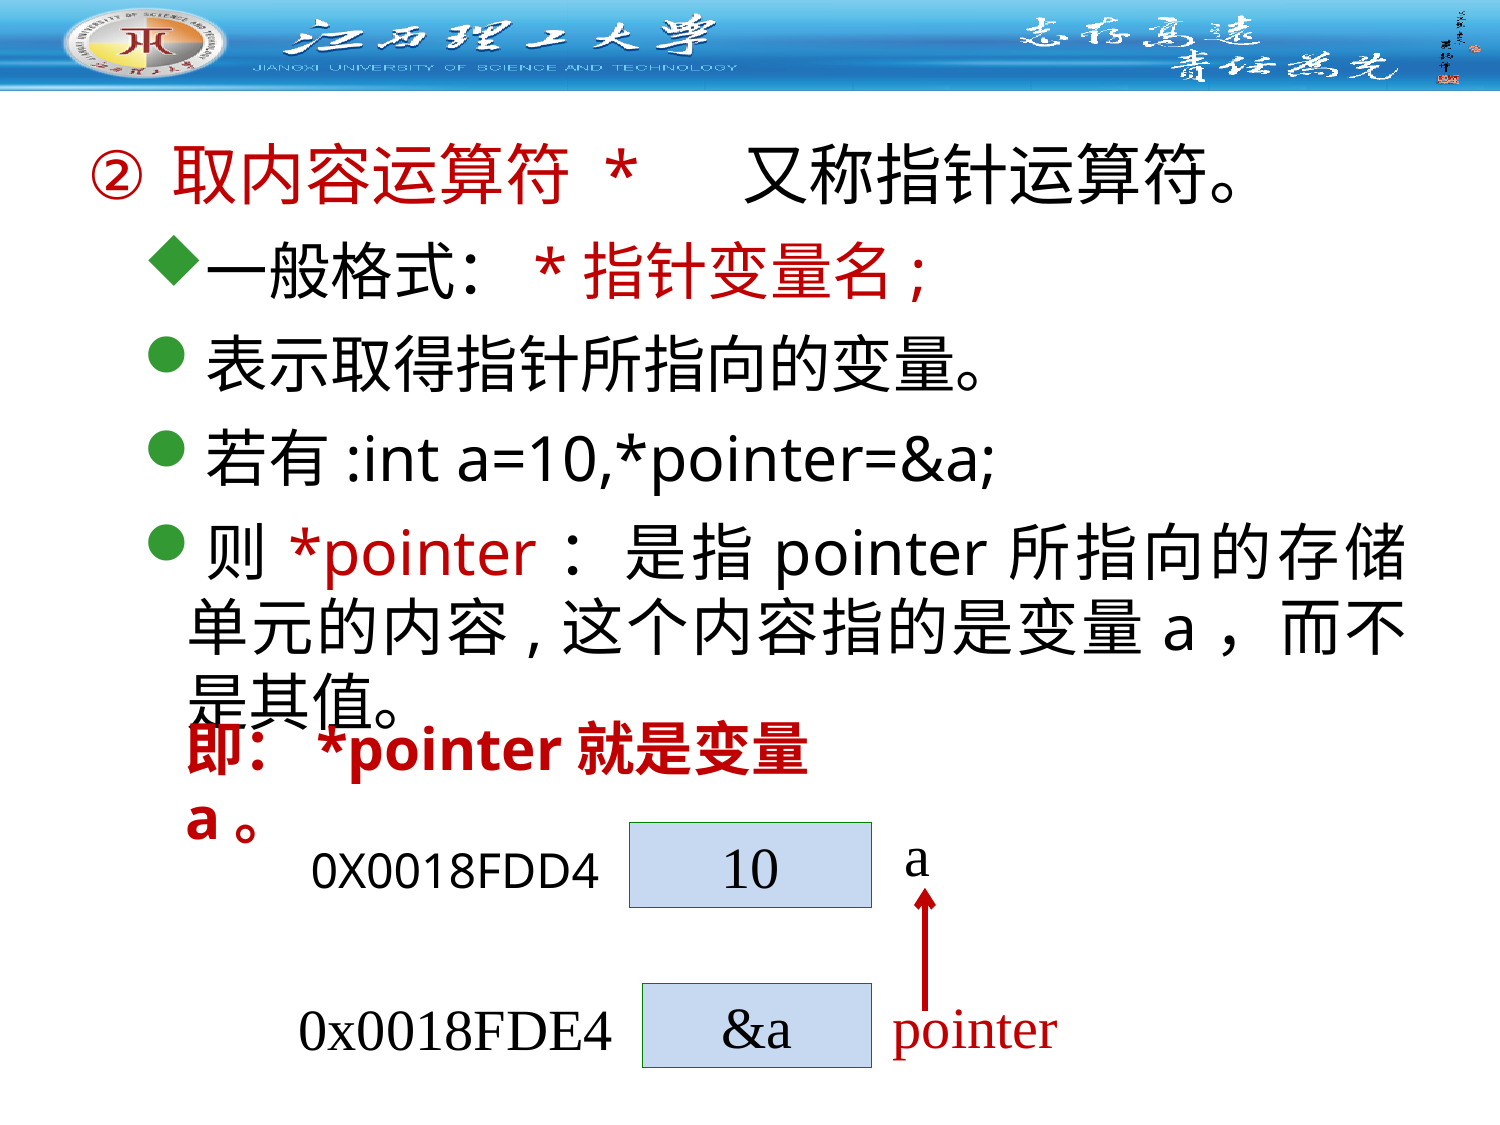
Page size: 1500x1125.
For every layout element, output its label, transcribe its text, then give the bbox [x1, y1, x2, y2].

text_box a [889, 810, 979, 896]
text_box &a [642, 983, 872, 1068]
text_box pointer [877, 983, 1105, 1068]
text_box 0X0018FDD4 [295, 859, 630, 923]
list 取内容运算符 * 又称指针运算符。 一般格式：*指针变量名; 表示取得指针所指向的变量。 若有:int a=10,*pointer=&a; 则*pointer：是指pointer所指向的存储单元的内容,这个内容指的是变量a，而不是其值。 [72, 125, 1423, 730]
text_box 即：*pointer就是变量a。 [170, 704, 839, 859]
text_box 10 [629, 822, 872, 908]
picture [0, 0, 1500, 91]
text_box 0x0018FDE4 [283, 984, 629, 1070]
